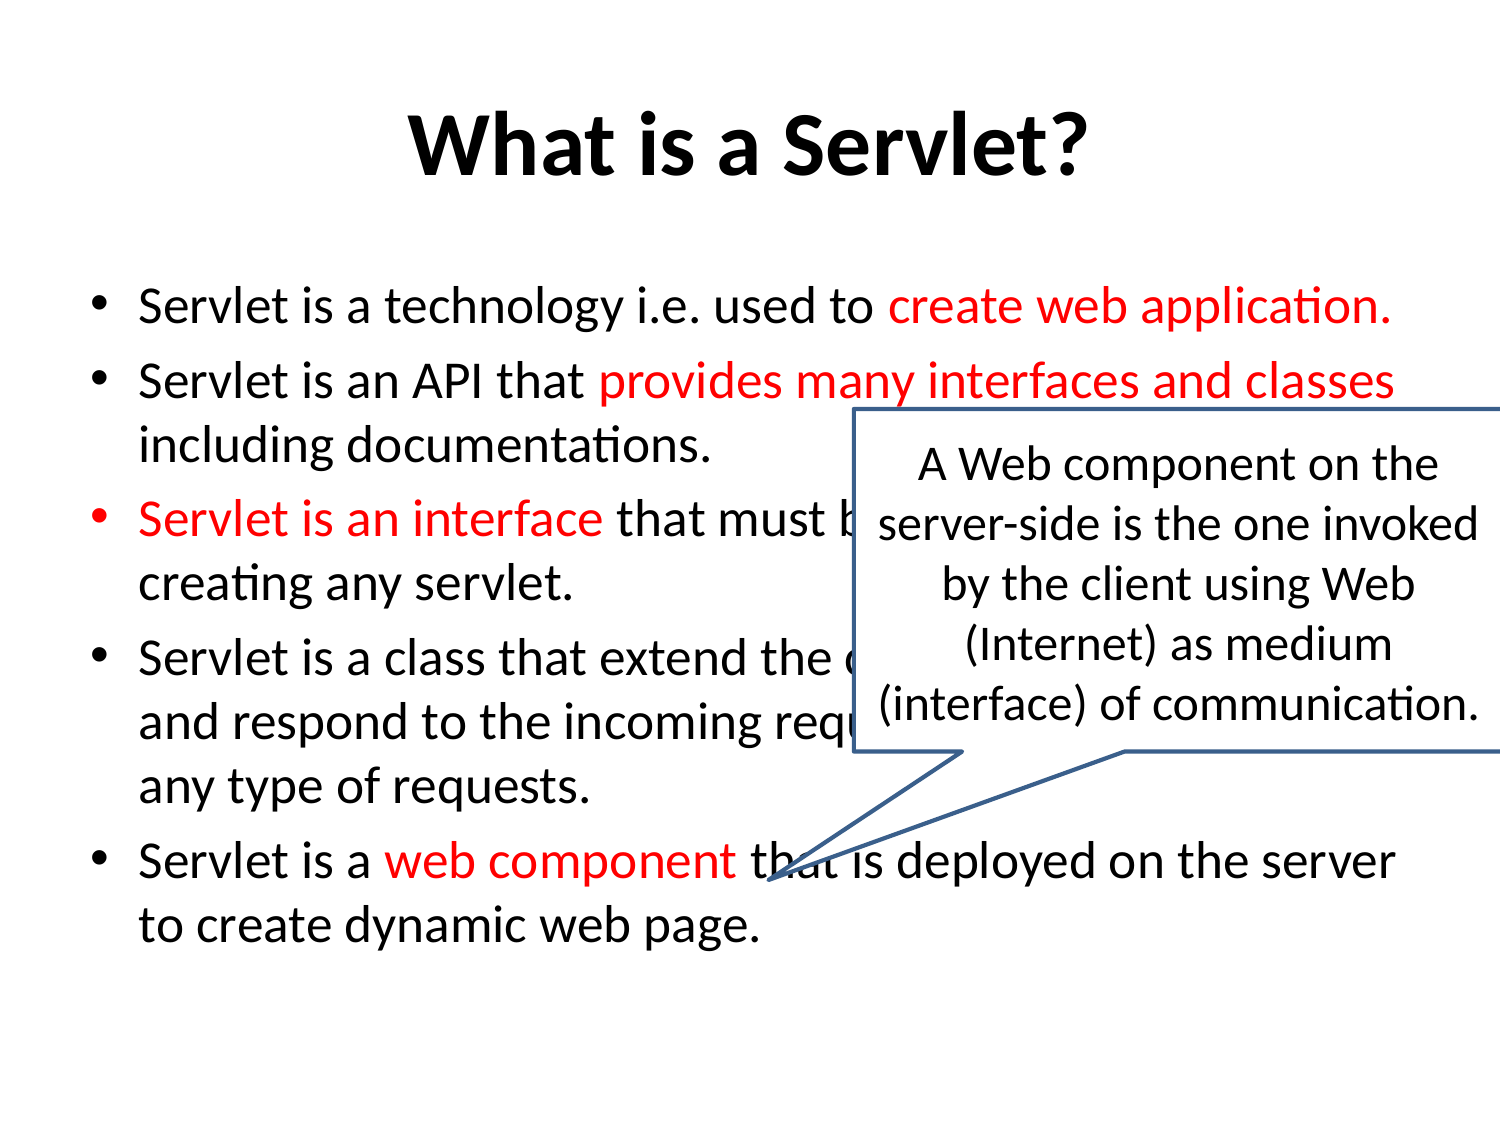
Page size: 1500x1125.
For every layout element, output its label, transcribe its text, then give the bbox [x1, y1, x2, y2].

title What is a Servlet? [75, 45, 1425, 233]
list Servlet is a technology i.e. used to create web application. Servlet is an API that provides many interfaces and classes including documentations. Servlet is an interface that must be implemented for creating any servlet. Servlet is a class that extend the capabilities of the servers and respond to the incoming request. It can respond to any type of requests. Servlet is a web component that is deployed on the server to create dynamic web page. [75, 262, 1425, 1005]
text_box A Web component on the server-side is the one invoked by the client using Web (Internet) as medium (interface) of communication. [766, 406, 1500, 883]
